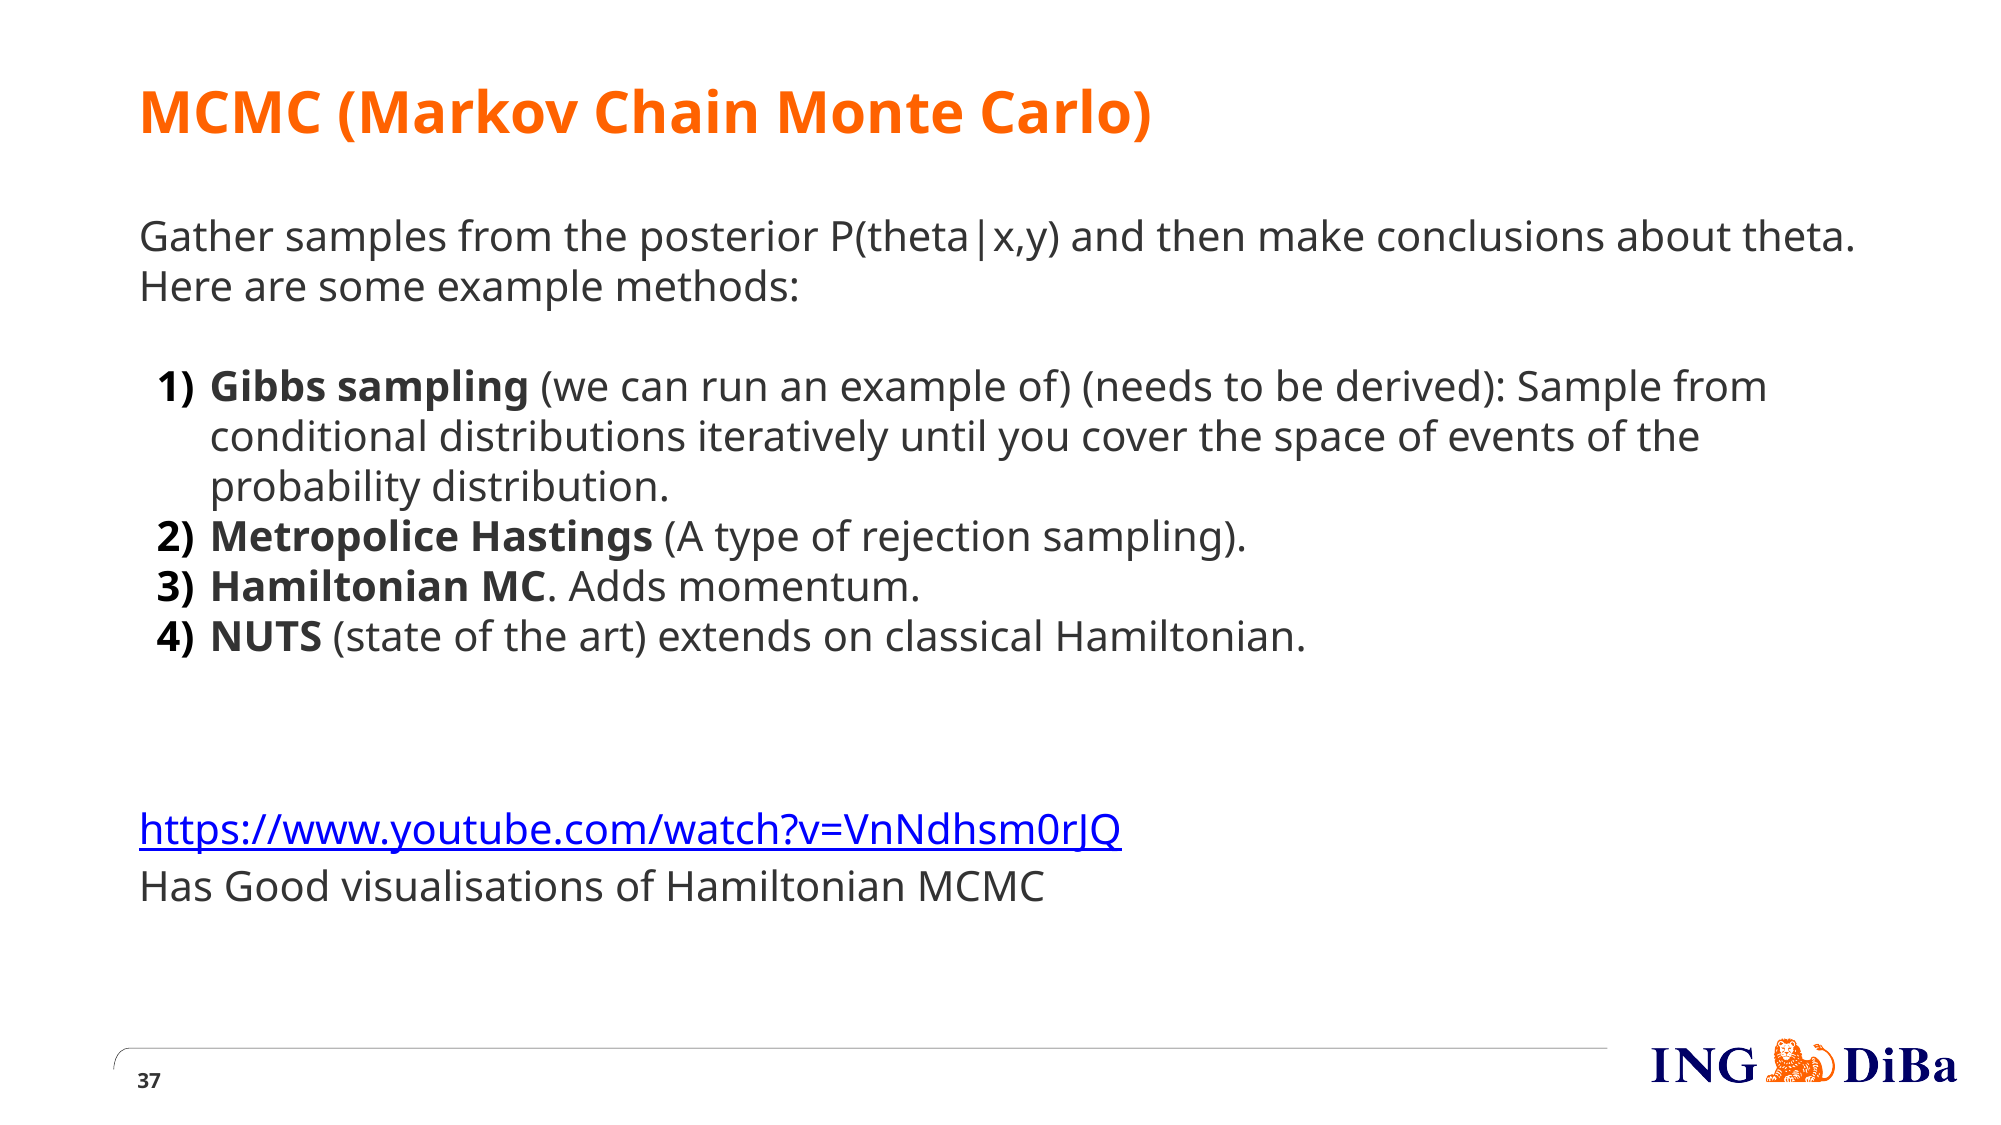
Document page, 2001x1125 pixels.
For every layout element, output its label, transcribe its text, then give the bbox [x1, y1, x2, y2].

text_box MCMC (Markov Chain Monte Carlo) [138, 46, 1859, 186]
picture [1650, 1036, 1958, 1084]
text_box Gather samples from the posterior P(theta|x,y) and then make conclusions about theta. Here are some example methods: Gibbs sampling (we can run an example of) (needs to be derived): Sample from conditional distributions iteratively until you cover the space of events of the probability distribution. Metropolice Hastings (A type of rejection sampling). Hamiltonian MC. Adds momentum. NUTS (state of the art) extends on classical Hamiltonian. https://www.youtube.com/watch?v=VnNdhsm0rJQ Has Good visualisations of Hamiltonian MCMC [138, 209, 1859, 1017]
text_box <number> [137, 1066, 219, 1097]
